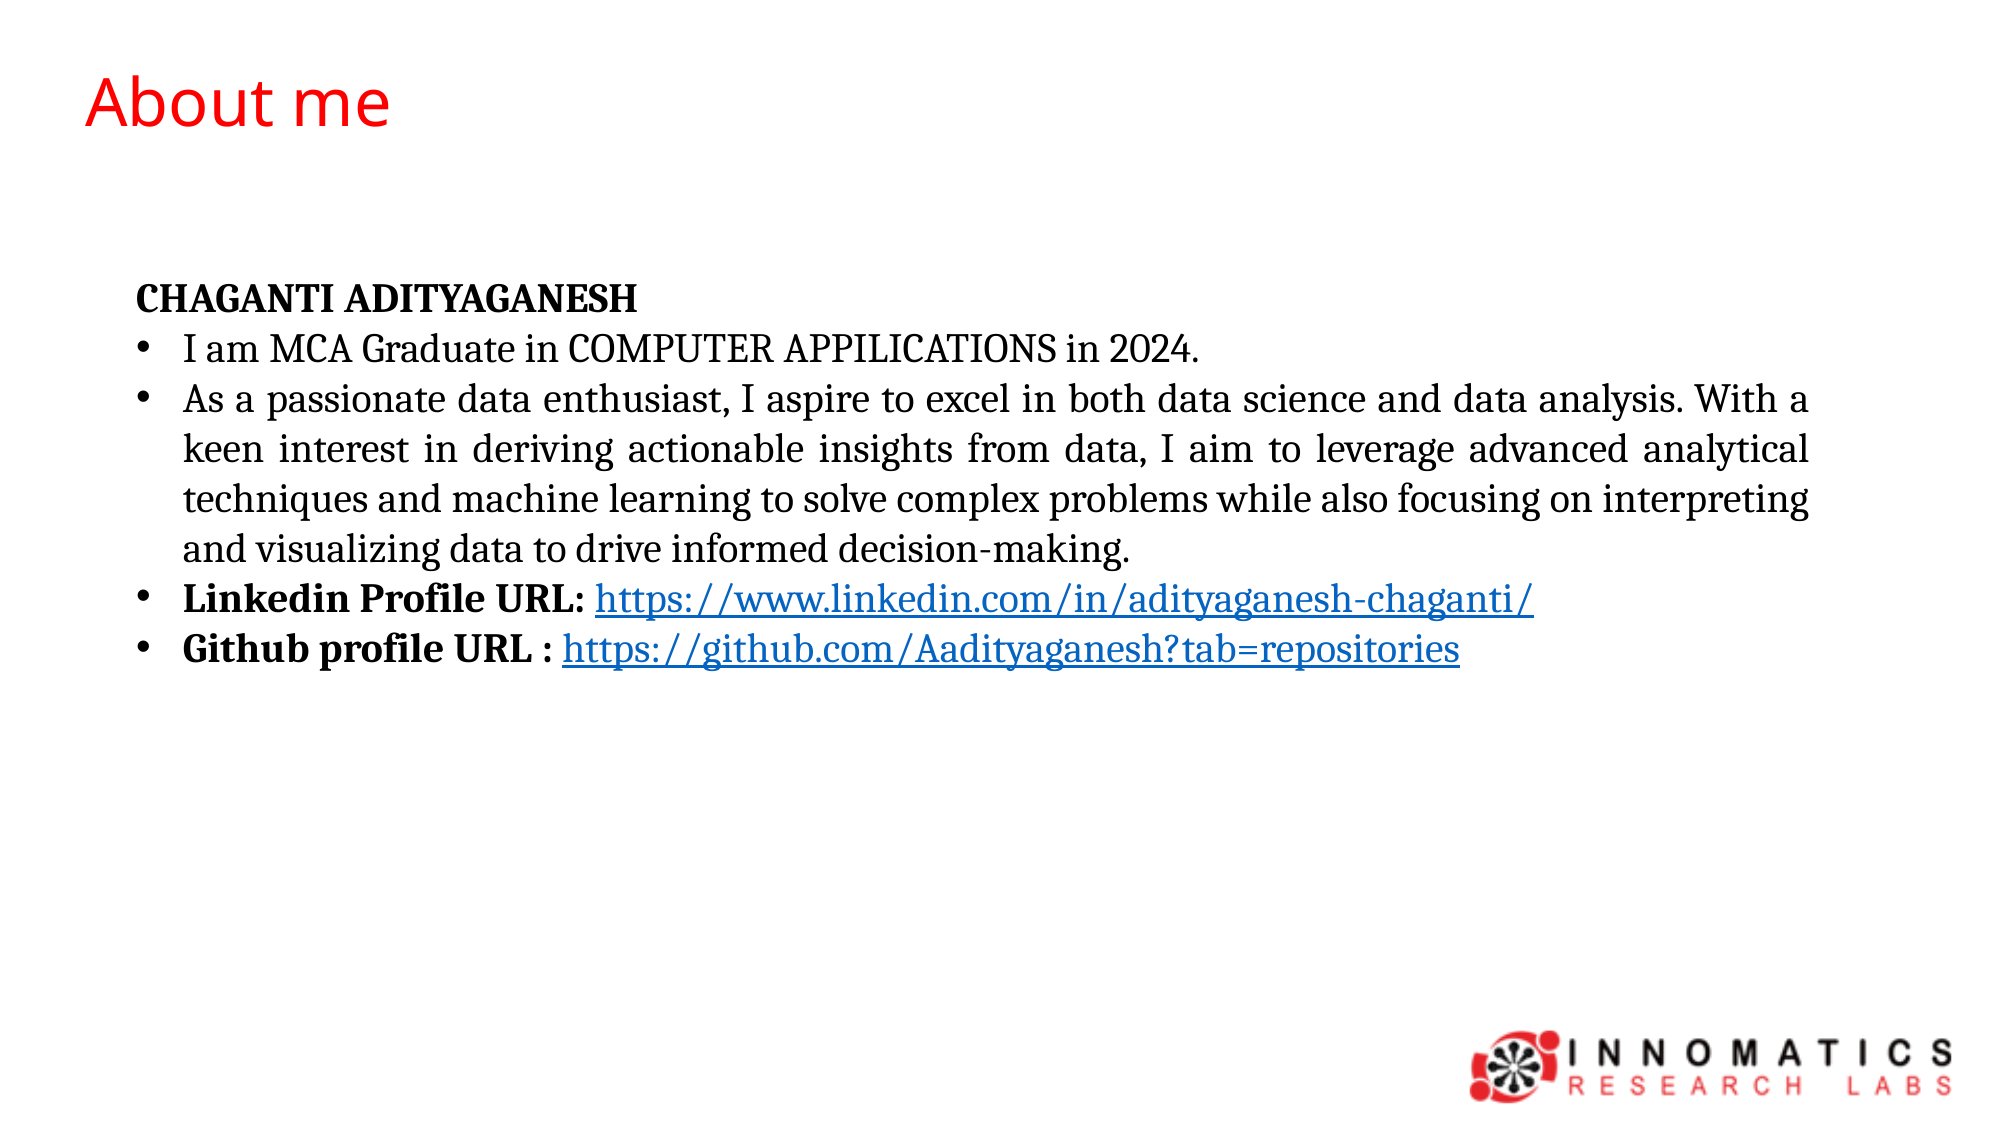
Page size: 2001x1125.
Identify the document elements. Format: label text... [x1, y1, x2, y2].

picture [1445, 1014, 1975, 1125]
text_box CHAGANTI ADITYAGANESH I am MCA Graduate in COMPUTER APPILICATIONS in 2024. As a passionate data enthusiast, I aspire to excel in both data science and data analysis. With a keen interest in deriving actionable insights from data, I aim to leverage advanced analytical techniques and machine learning to solve complex problems while also focusing on interpreting and visualizing data to drive informed decision-making. Linkedin Profile URL: https://www.linkedin.com/in/adityaganesh-chaganti/ Github profile URL : https://github.com/Aadityaganesh?tab=repositories [121, 213, 1825, 729]
text_box About me [70, 68, 1071, 148]
